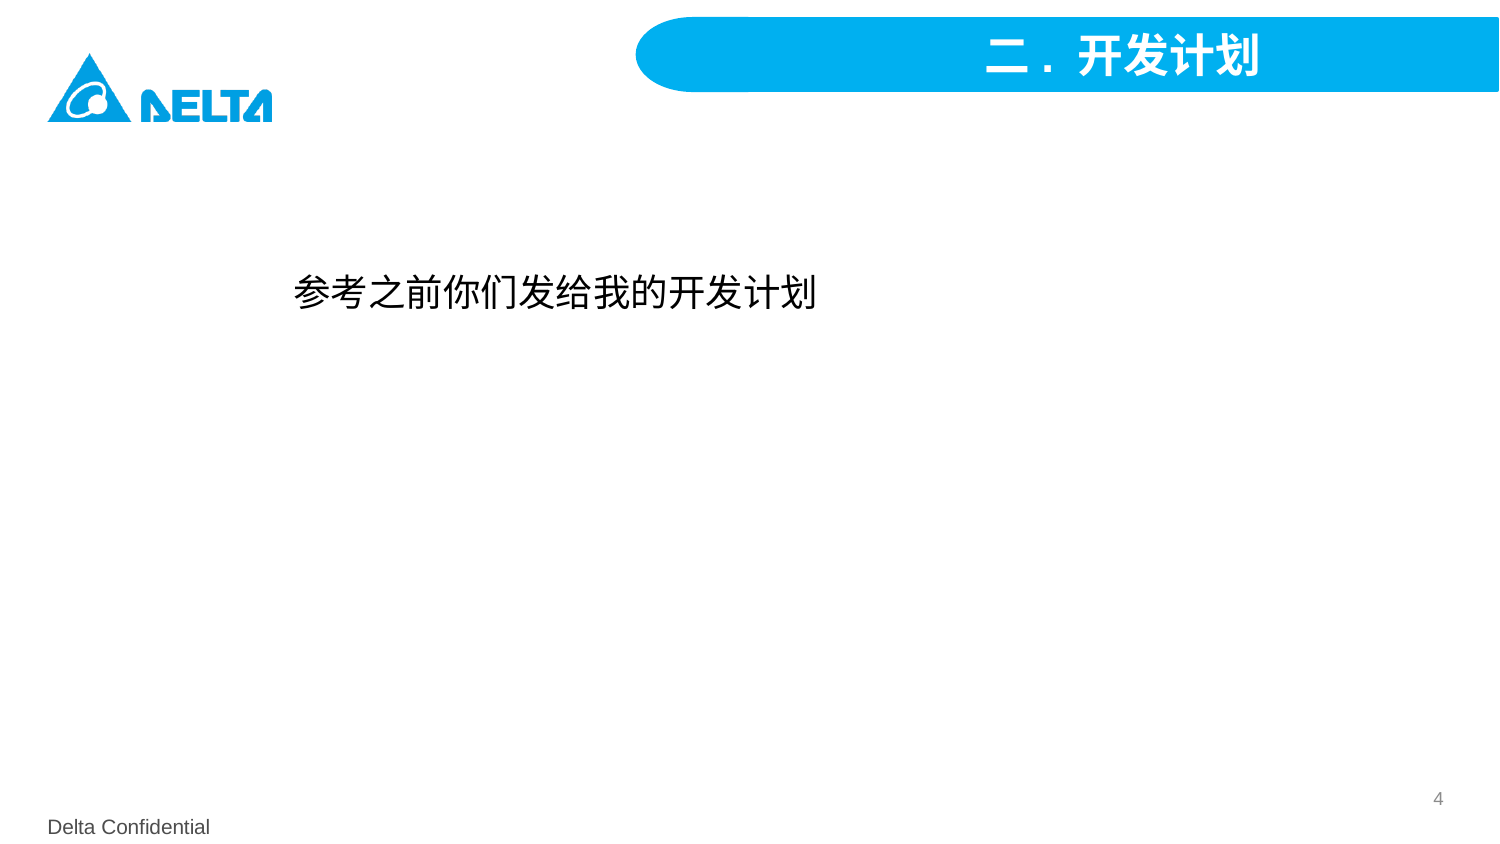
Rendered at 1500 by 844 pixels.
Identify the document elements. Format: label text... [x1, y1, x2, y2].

picture [47, 53, 88, 120]
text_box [637, 18, 1498, 91]
text_box 参考之前你们发给我的开发计划 [278, 261, 1192, 322]
slide_number 4 [1340, 778, 1459, 819]
picture [151, 105, 158, 122]
picture [67, 82, 107, 117]
picture [91, 53, 272, 122]
picture [256, 105, 263, 122]
